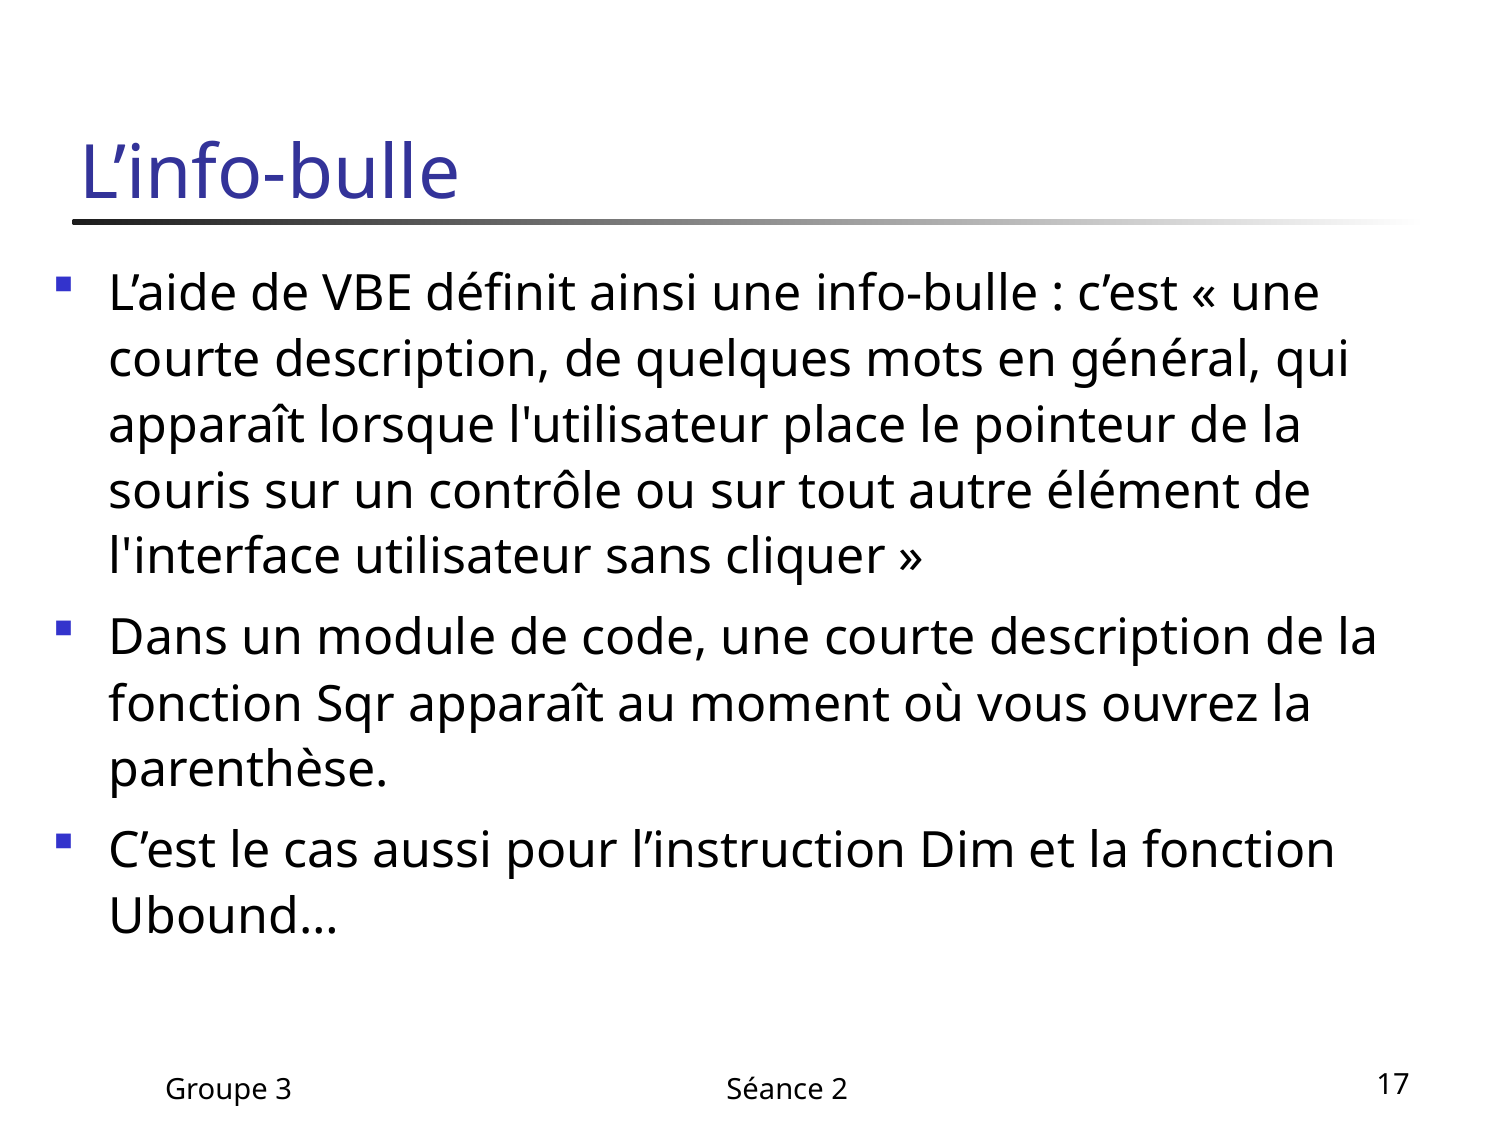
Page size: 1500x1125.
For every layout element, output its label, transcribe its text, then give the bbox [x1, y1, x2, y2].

slide_number Groupe 3 [149, 1037, 463, 1113]
title L’info-bulle [64, 33, 1448, 222]
text_box L’aide de VBE définit ainsi une info-bulle : c’est « une courte description, de quelques mots en général, qui apparaît lorsque l'utilisateur place le pointeur de la souris sur un contrôle ou sur tout autre élément de l'interface utilisateur sans cliquer » Dans un module de code, une courte description de la fonction Sqr apparaît au moment où vous ouvrez la parenthèse. C’est le cas aussi pour l’instruction Dim et la fonction Ubound… [37, 246, 1436, 976]
footer Séance 2 [549, 1037, 1026, 1113]
slide_number 17 [1112, 1037, 1426, 1113]
